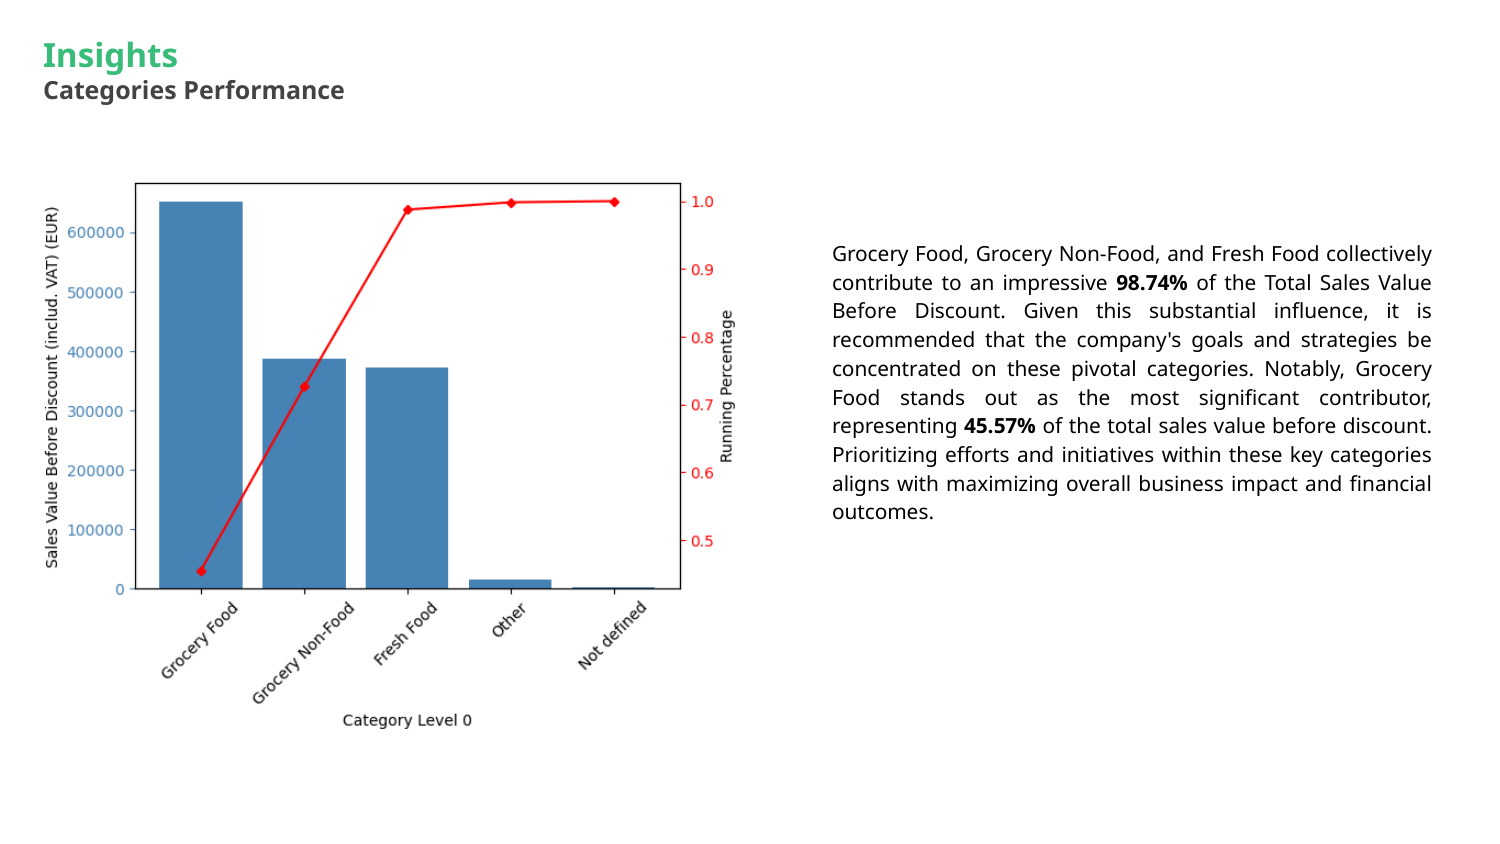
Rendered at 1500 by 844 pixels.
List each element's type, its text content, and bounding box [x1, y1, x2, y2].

text_box Insights Categories Performance [37, 28, 744, 94]
picture [34, 171, 747, 740]
text_box Grocery Food, Grocery Non-Food, and Fresh Food collectively contribute to an impressive 98.74% of the Total Sales Value Before Discount. Given this substantial influence, it is recommended that the company's goals and strategies be concentrated on these pivotal categories. Notably, Grocery Food stands out as the most significant contributor, representing 45.57% of the total sales value before discount. Prioritizing efforts and initiatives within these key categories aligns with maximizing overall business impact and financial outcomes. [832, 236, 1432, 345]
